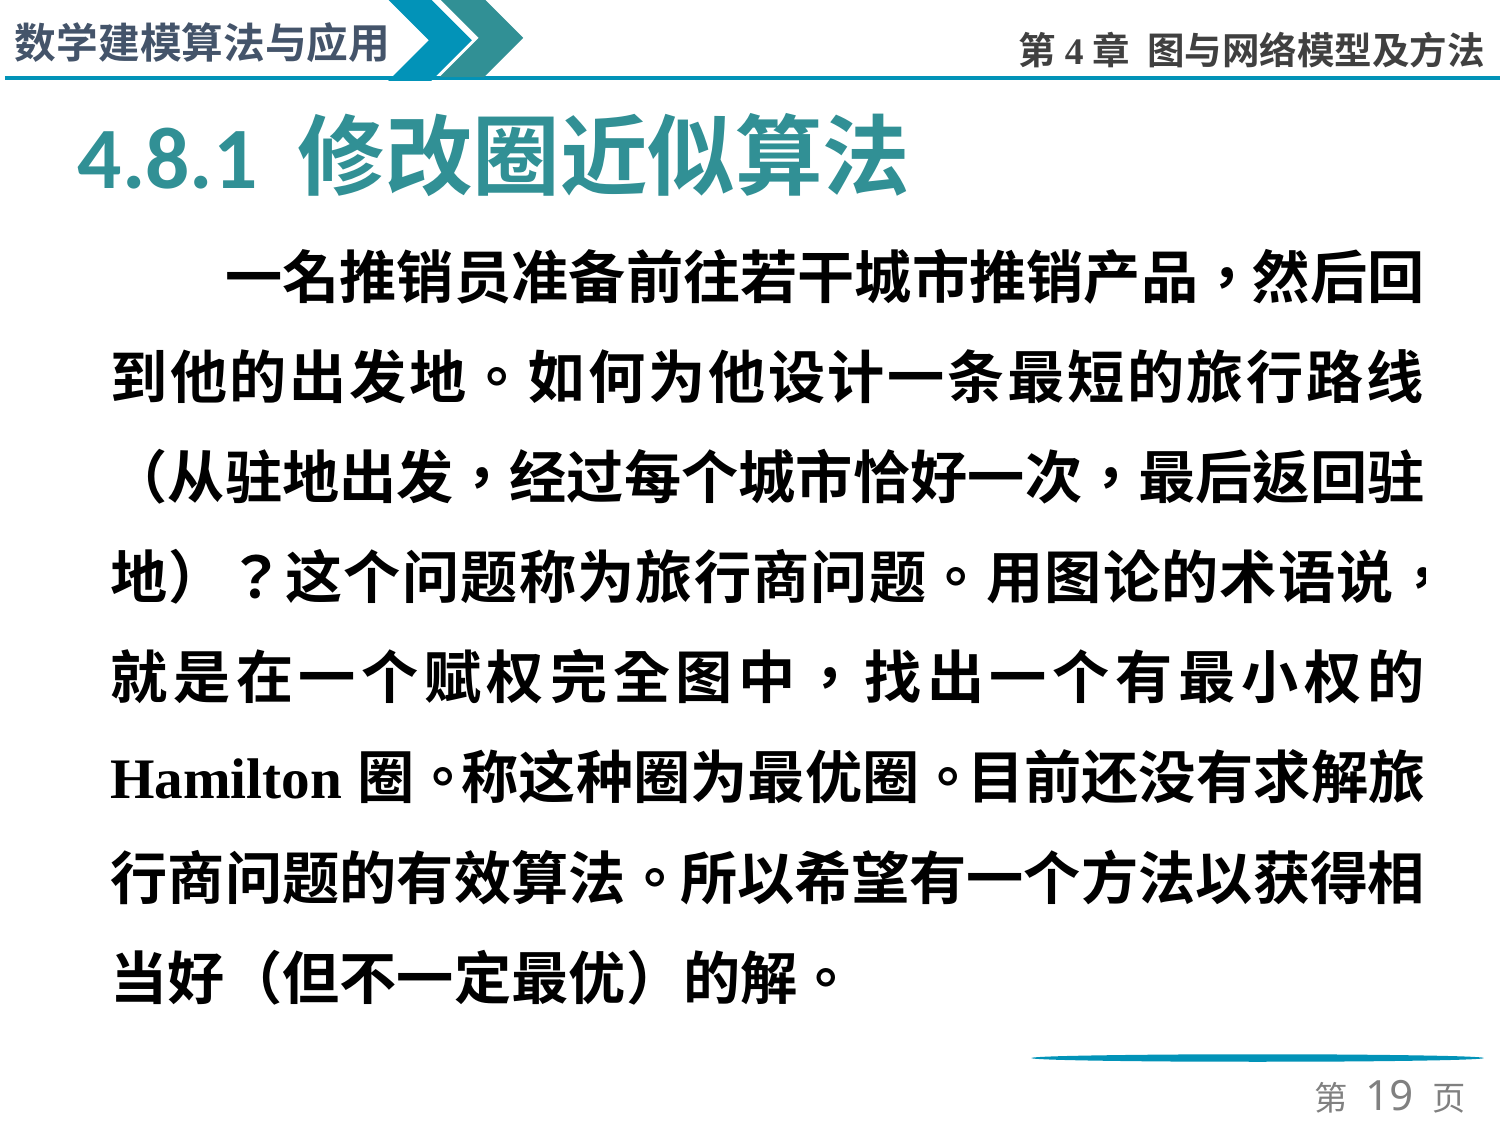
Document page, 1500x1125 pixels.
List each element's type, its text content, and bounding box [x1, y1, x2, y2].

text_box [110, 239, 1426, 1073]
text_box 4.8.1 修改圈近似算法 [63, 94, 1100, 214]
